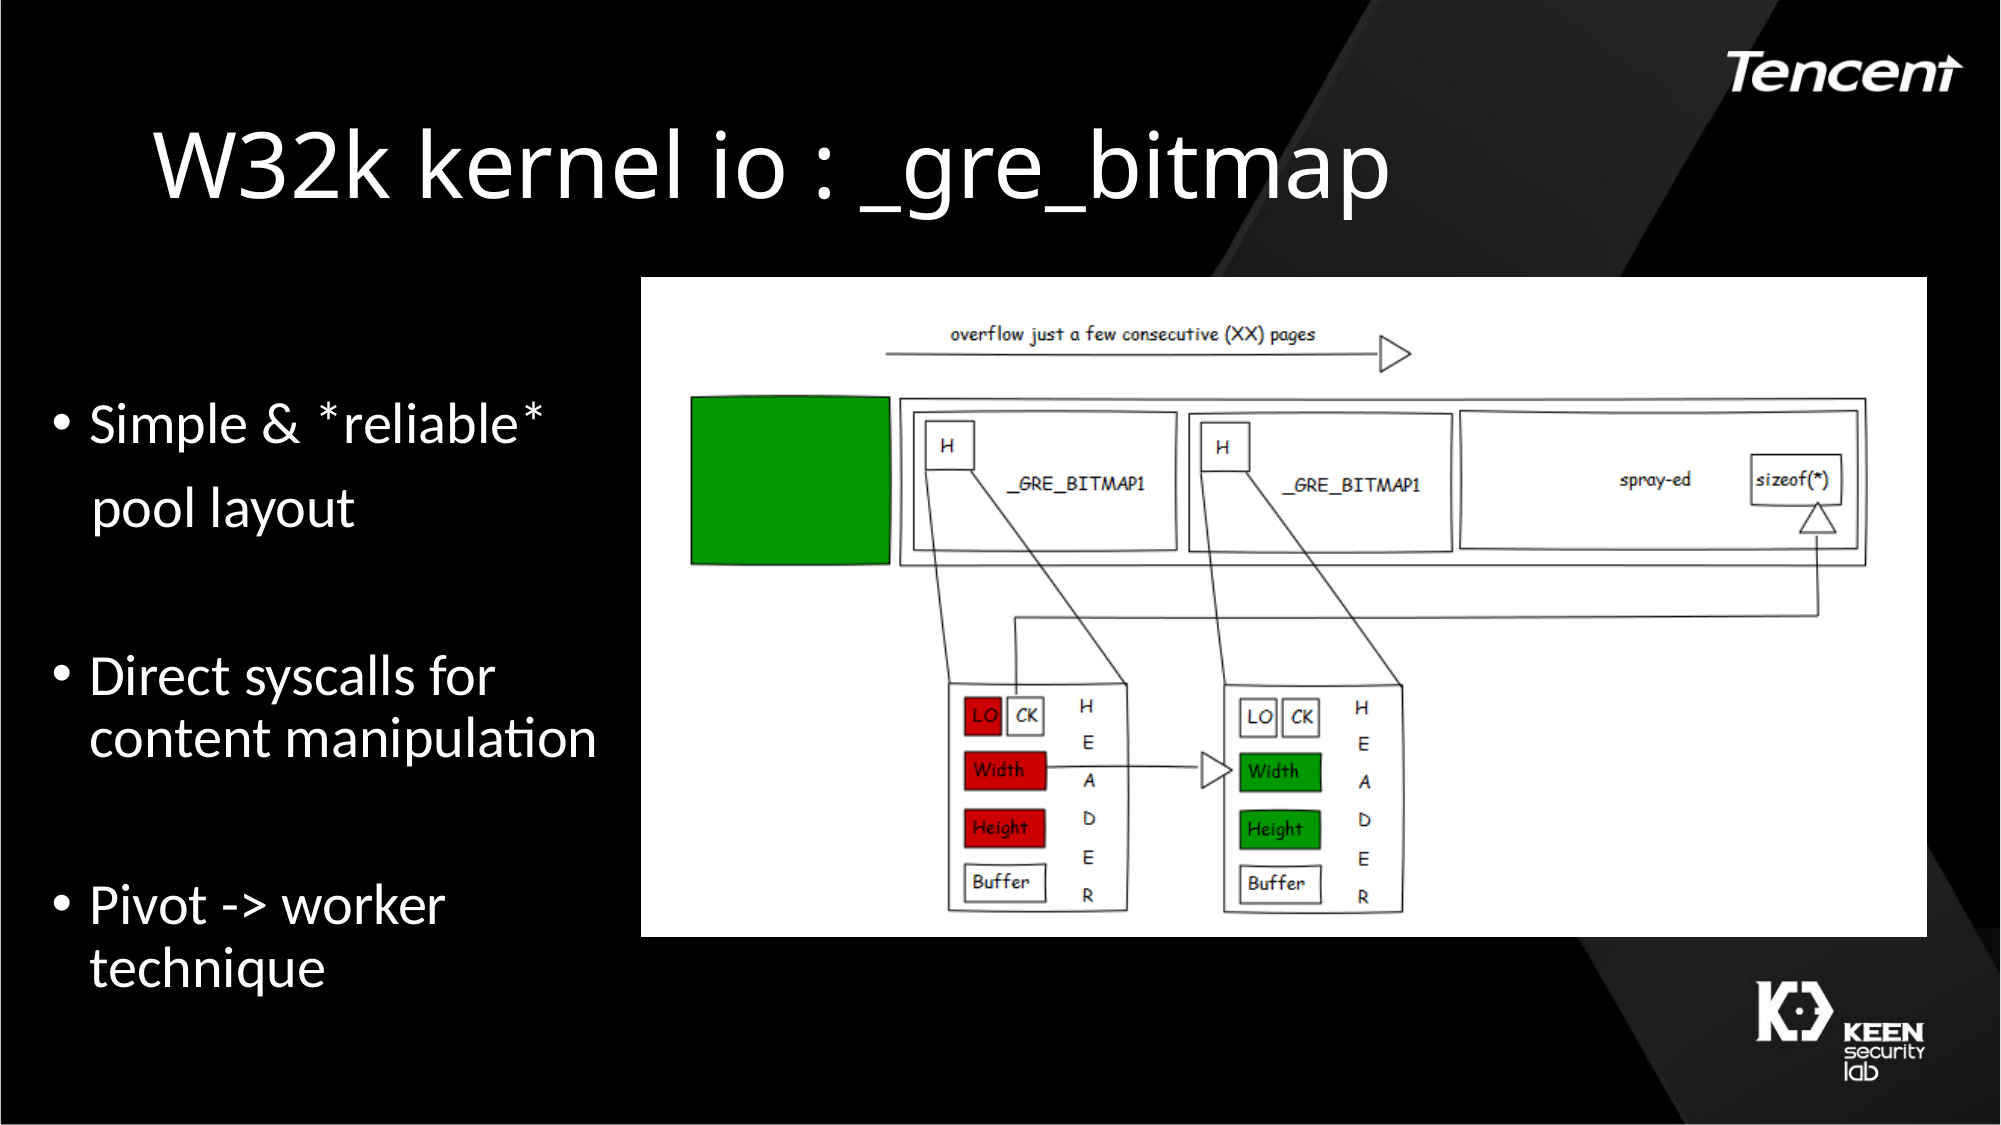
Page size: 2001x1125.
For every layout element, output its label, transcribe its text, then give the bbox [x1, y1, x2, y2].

list Simple & *reliable* pool layout Direct syscalls for content manipulation Pivot -> worker technique [36, 386, 642, 1079]
picture [0, 0, 2001, 1125]
title W32k kernel io : _gre_bitmap [137, 59, 1863, 278]
